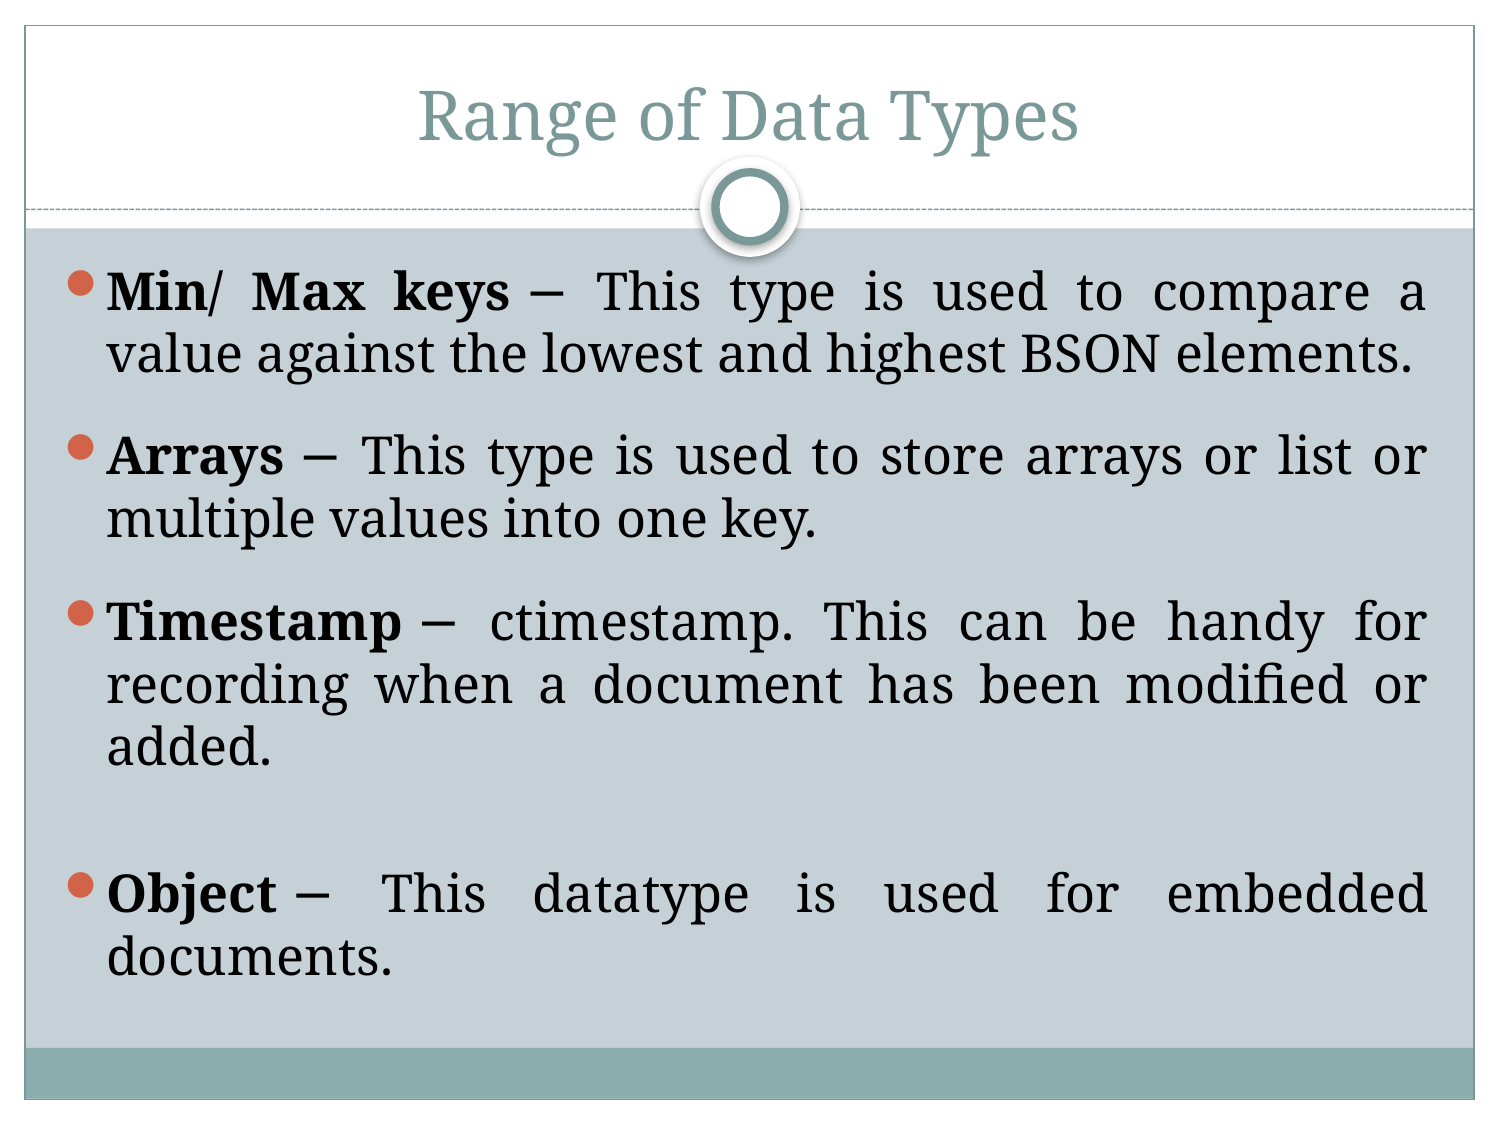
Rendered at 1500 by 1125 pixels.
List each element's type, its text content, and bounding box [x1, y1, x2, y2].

list Min/ Max keys − This type is used to compare a value against the lowest and highest BSON elements. Arrays − This type is used to store arrays or list or multiple values into one key. Timestamp − ctimestamp. This can be handy for recording when a document has been modified or added. Object − This datatype is used for embedded documents. [49, 250, 1445, 1001]
title Range of Data Types [49, 37, 1450, 162]
